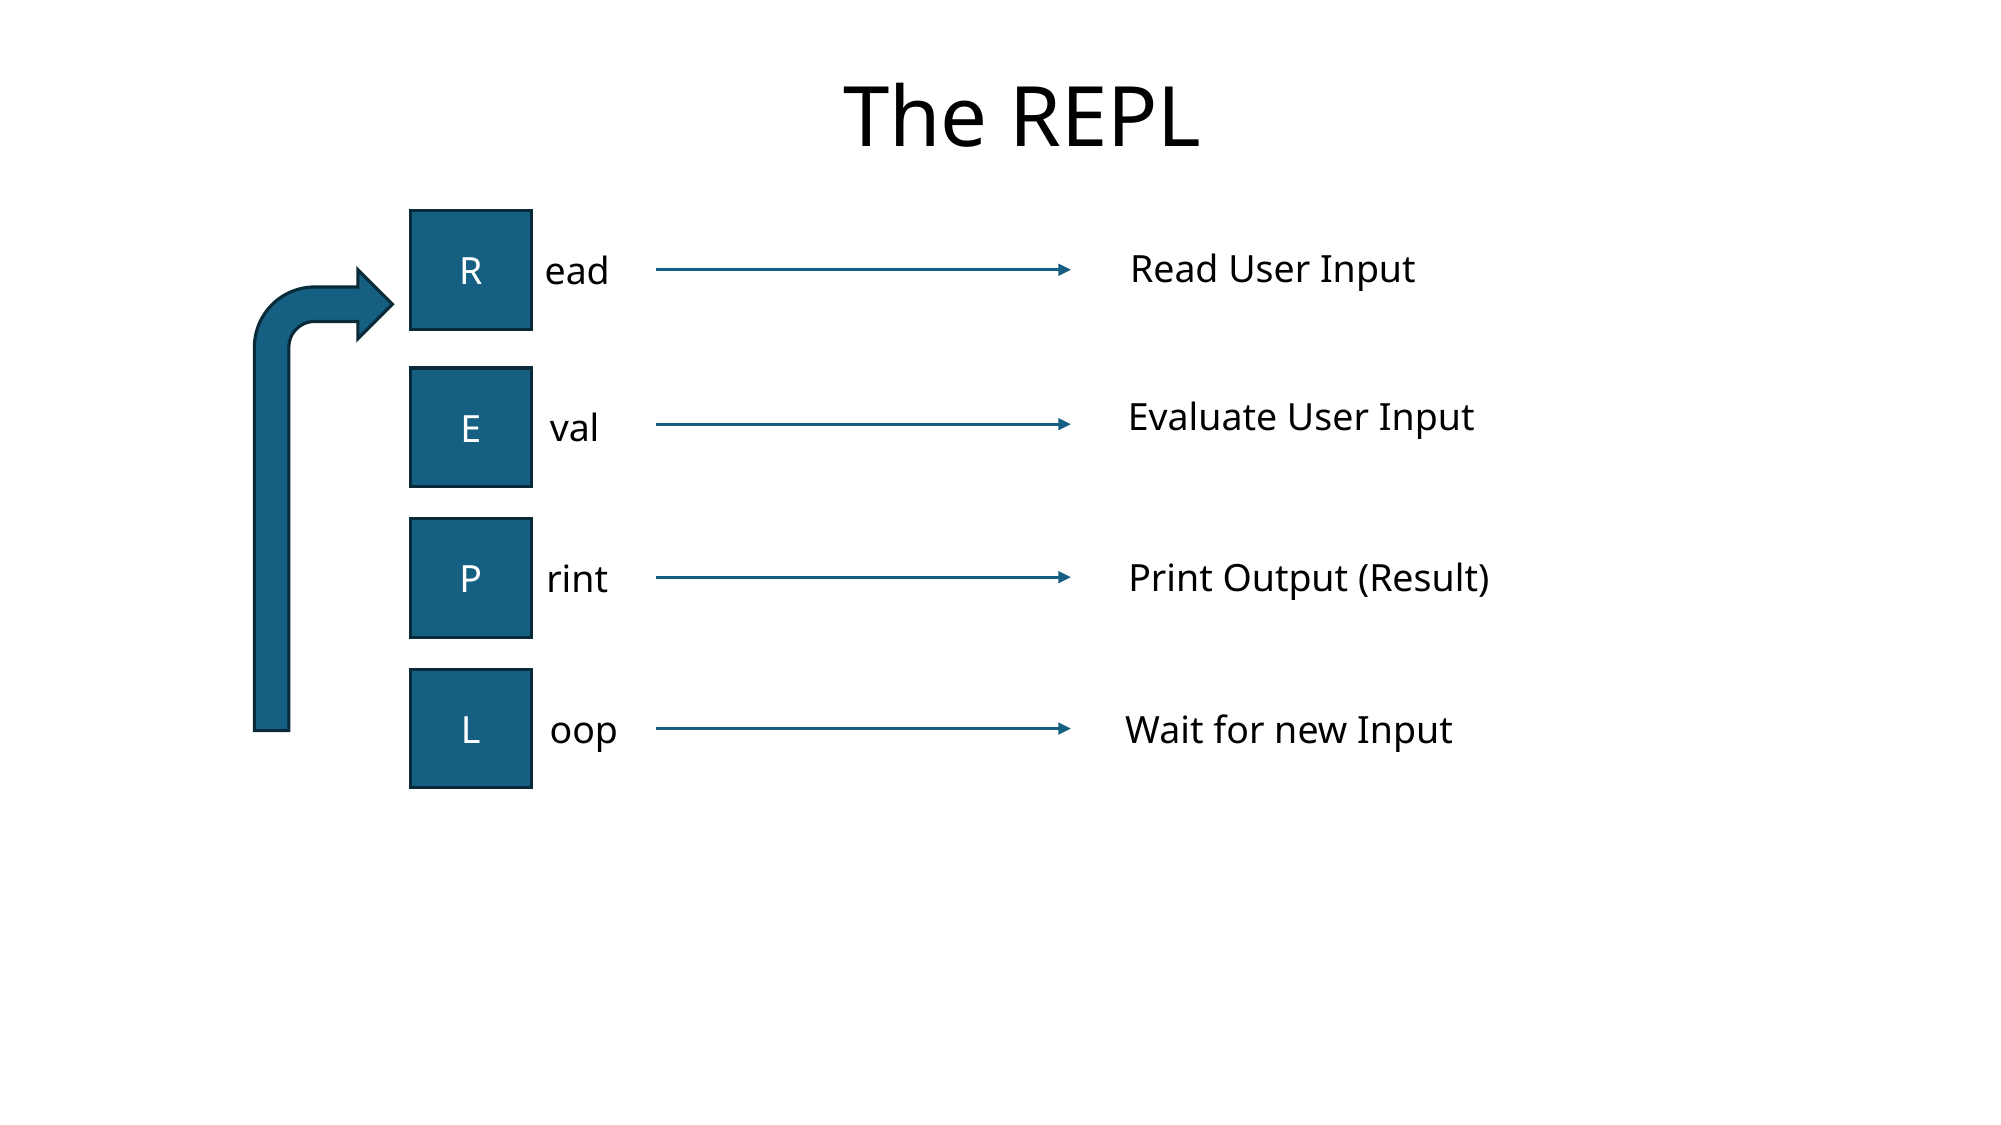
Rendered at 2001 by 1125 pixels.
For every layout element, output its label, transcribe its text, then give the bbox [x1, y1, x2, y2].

text_box val [535, 397, 615, 457]
text_box [252, 265, 395, 733]
text_box ead [529, 239, 625, 300]
title The REPL [272, 13, 1773, 172]
text_box Evaluate User Input [1113, 386, 1490, 446]
text_box L [409, 668, 533, 789]
text_box oop [534, 698, 656, 758]
text_box rint [531, 547, 623, 608]
text_box P [409, 517, 533, 639]
text_box Wait for new Input [1110, 698, 1468, 758]
text_box E [409, 366, 533, 488]
text_box Print Output (Result) [1113, 546, 1505, 607]
text_box R [409, 209, 533, 331]
text_box Read User Input [1115, 237, 1431, 297]
